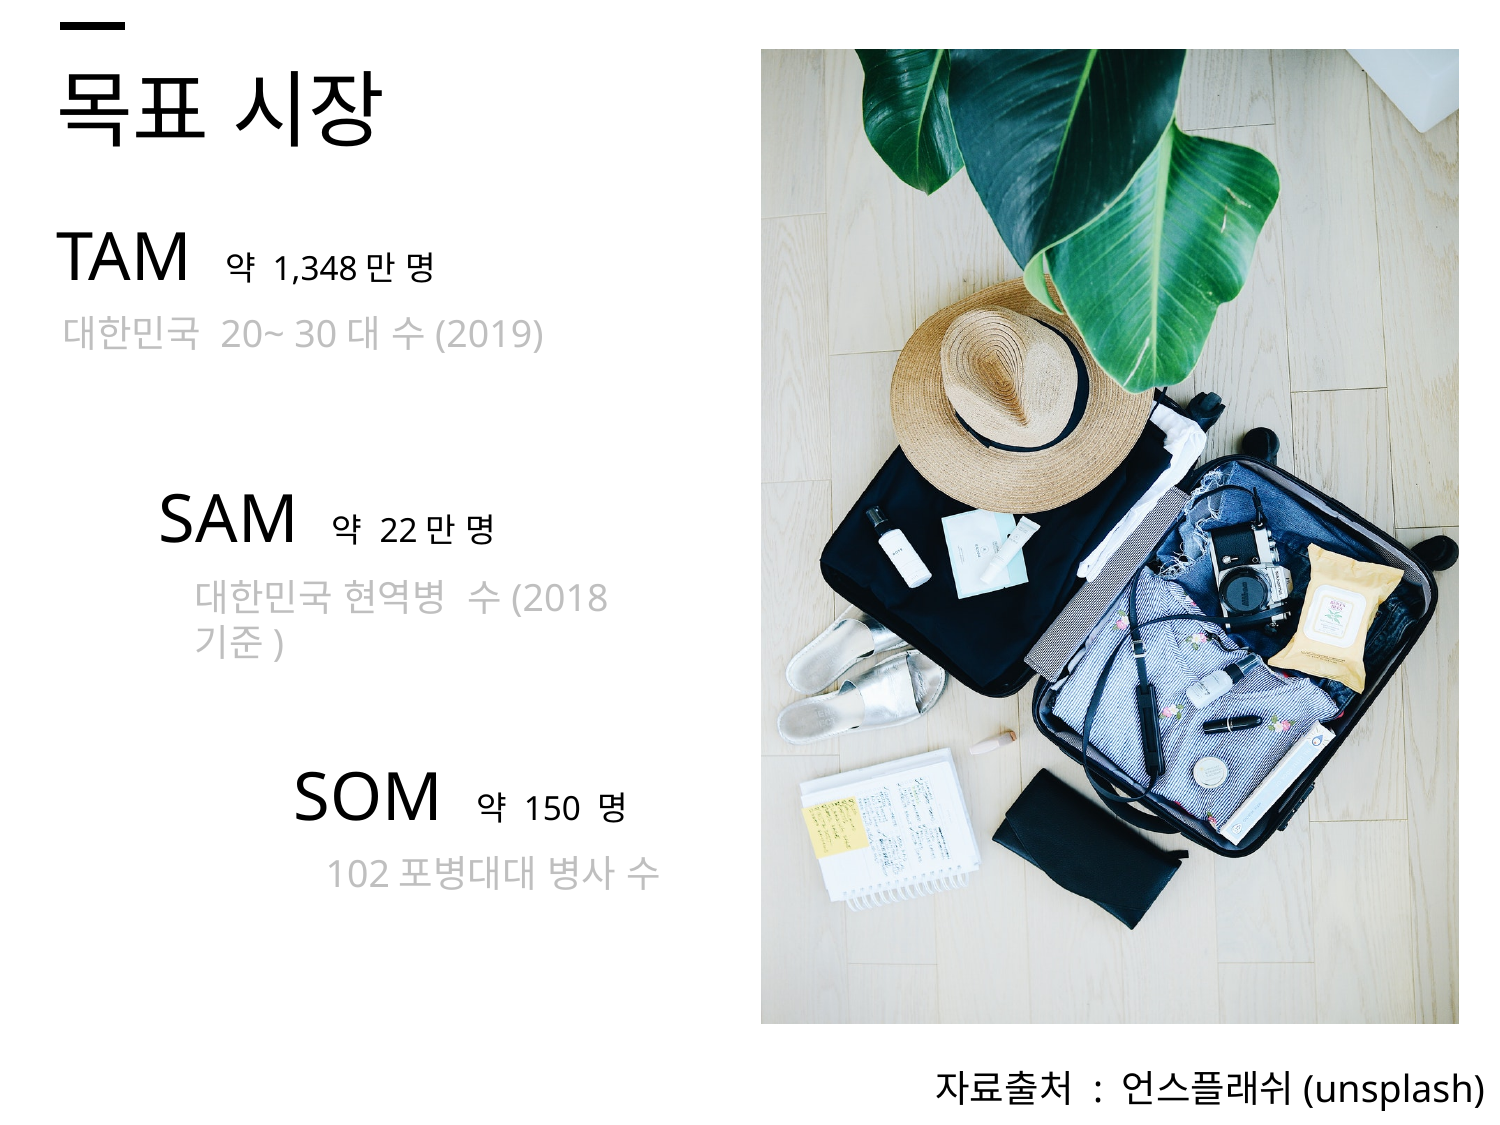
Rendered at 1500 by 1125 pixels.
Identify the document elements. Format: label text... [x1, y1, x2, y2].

text_box 대한민국 현역병 수(2018기준) [180, 566, 647, 671]
text_box 대한민국 20~ 30대 수(2019) [48, 302, 656, 362]
picture [761, 49, 1459, 1024]
text_box SOM 약 150 명 [278, 746, 694, 842]
text_box 자료출처 : 언스플래쉬(unsplash) [525, 1057, 1500, 1118]
text_box 목표 시장 [41, 49, 759, 165]
text_box TAM 약 1,348만 명 [41, 206, 756, 302]
text_box SAM 약 22만 명 [143, 468, 520, 563]
text_box 102포병대대 병사 수 [310, 842, 756, 903]
